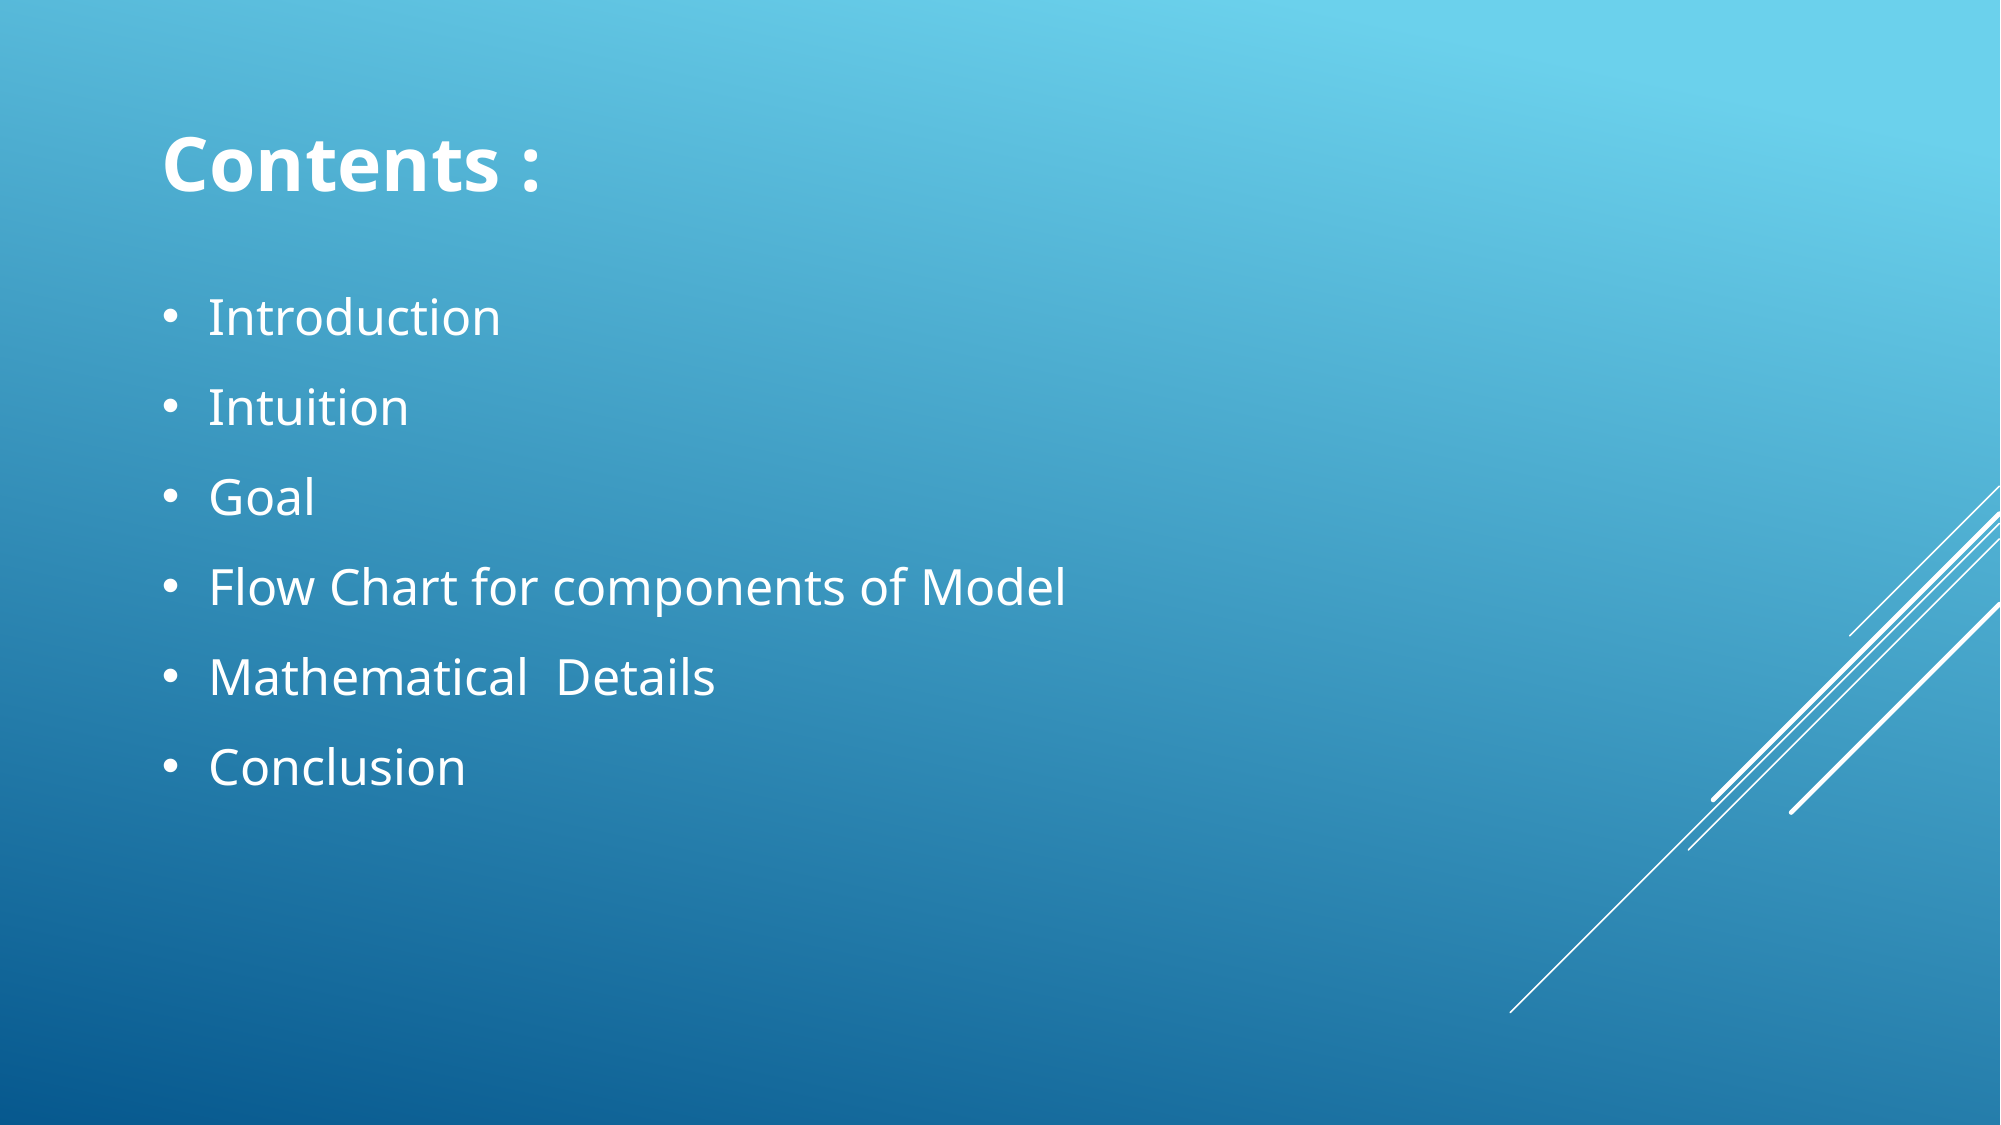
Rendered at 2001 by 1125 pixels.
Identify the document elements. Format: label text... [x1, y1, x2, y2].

text_box Introduction Intuition Goal Flow Chart for components of Model Mathematical Details Conclusion [147, 248, 1170, 804]
text_box Contents : [147, 109, 855, 215]
